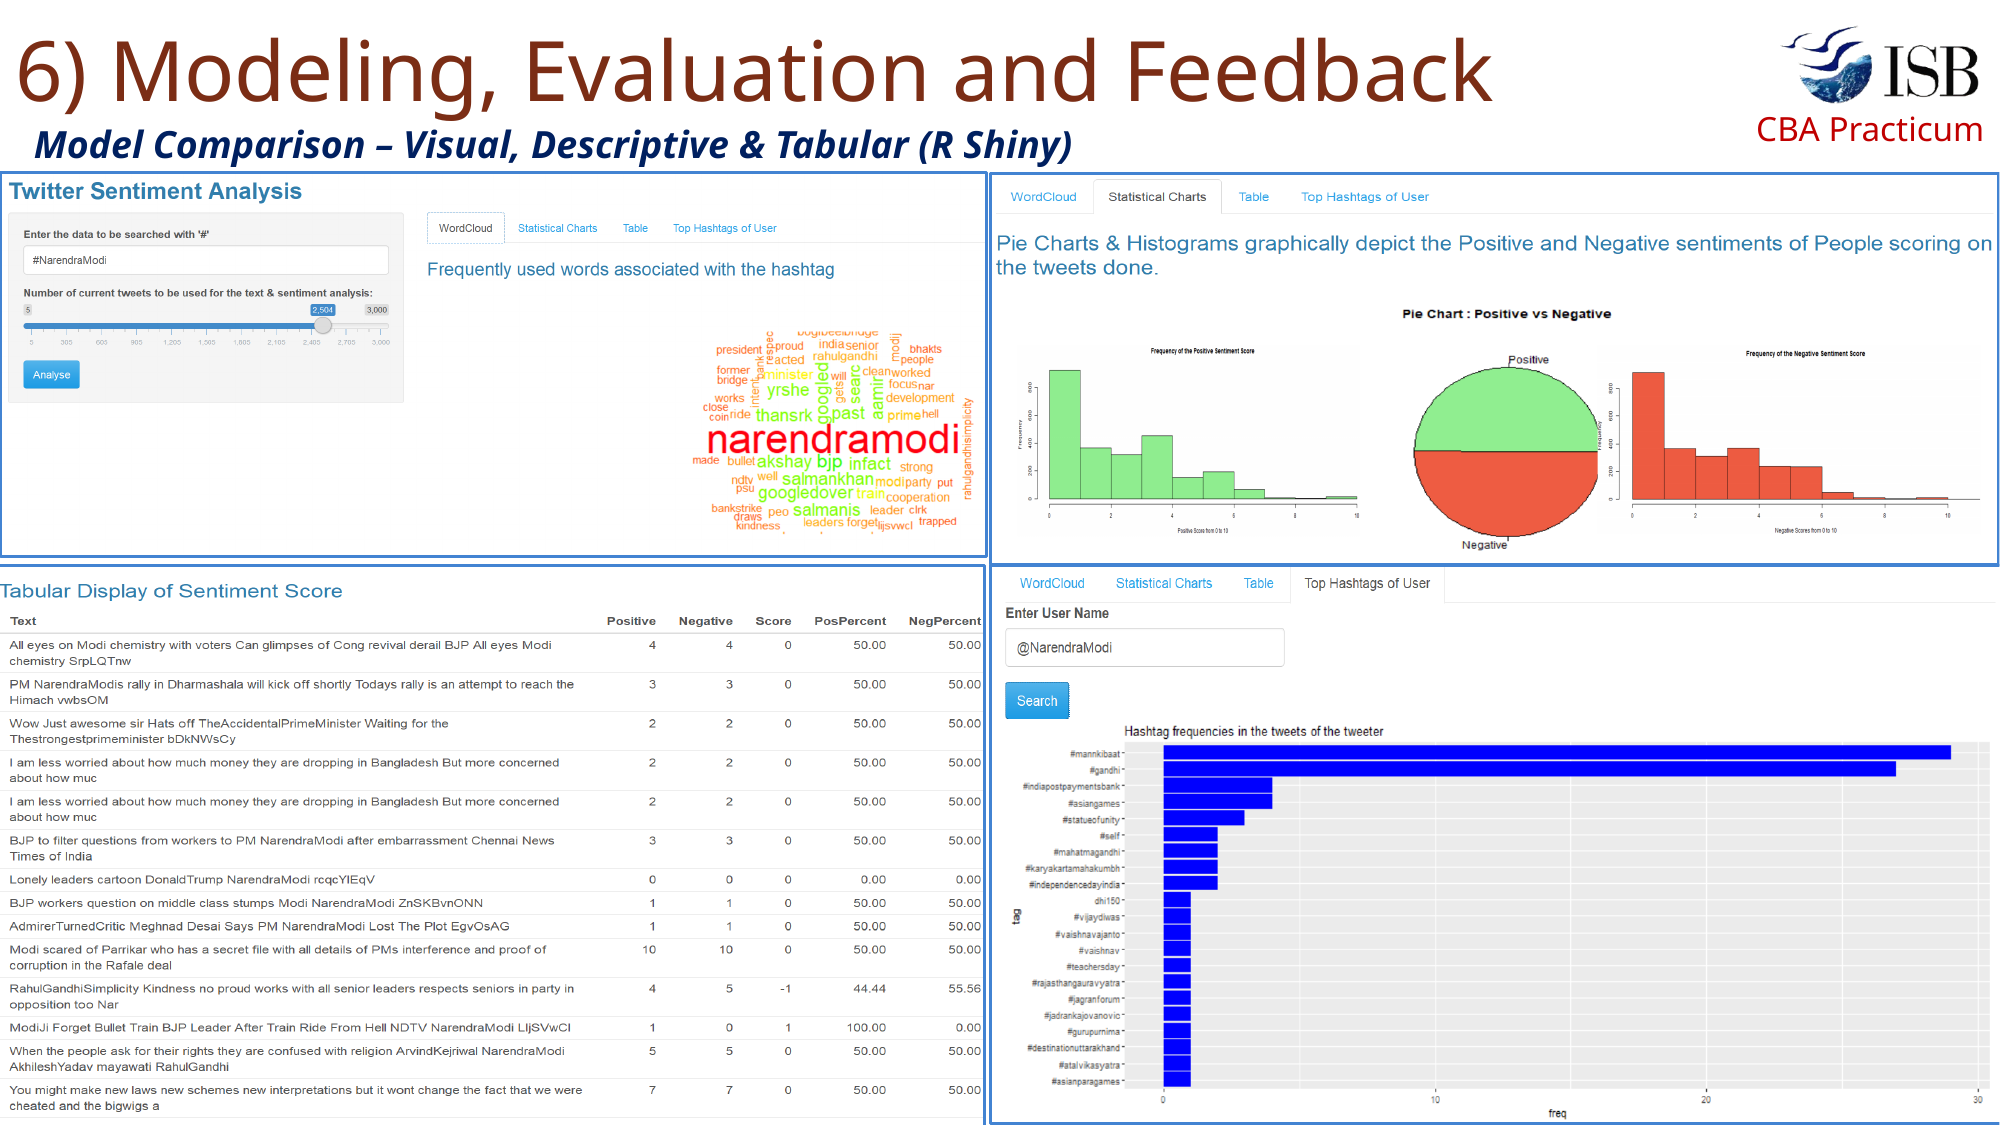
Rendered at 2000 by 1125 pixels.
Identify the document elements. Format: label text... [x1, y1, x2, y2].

title 6) Modeling, Evaluation and Feedback [0, 0, 1575, 125]
text_box Model Comparison – Visual, Descriptive & Tabular (R Shiny) [19, 113, 1272, 171]
picture [1774, 12, 1997, 110]
picture [0, 566, 984, 1125]
picture [991, 566, 2000, 1123]
picture [991, 174, 1998, 564]
picture [1, 173, 986, 556]
